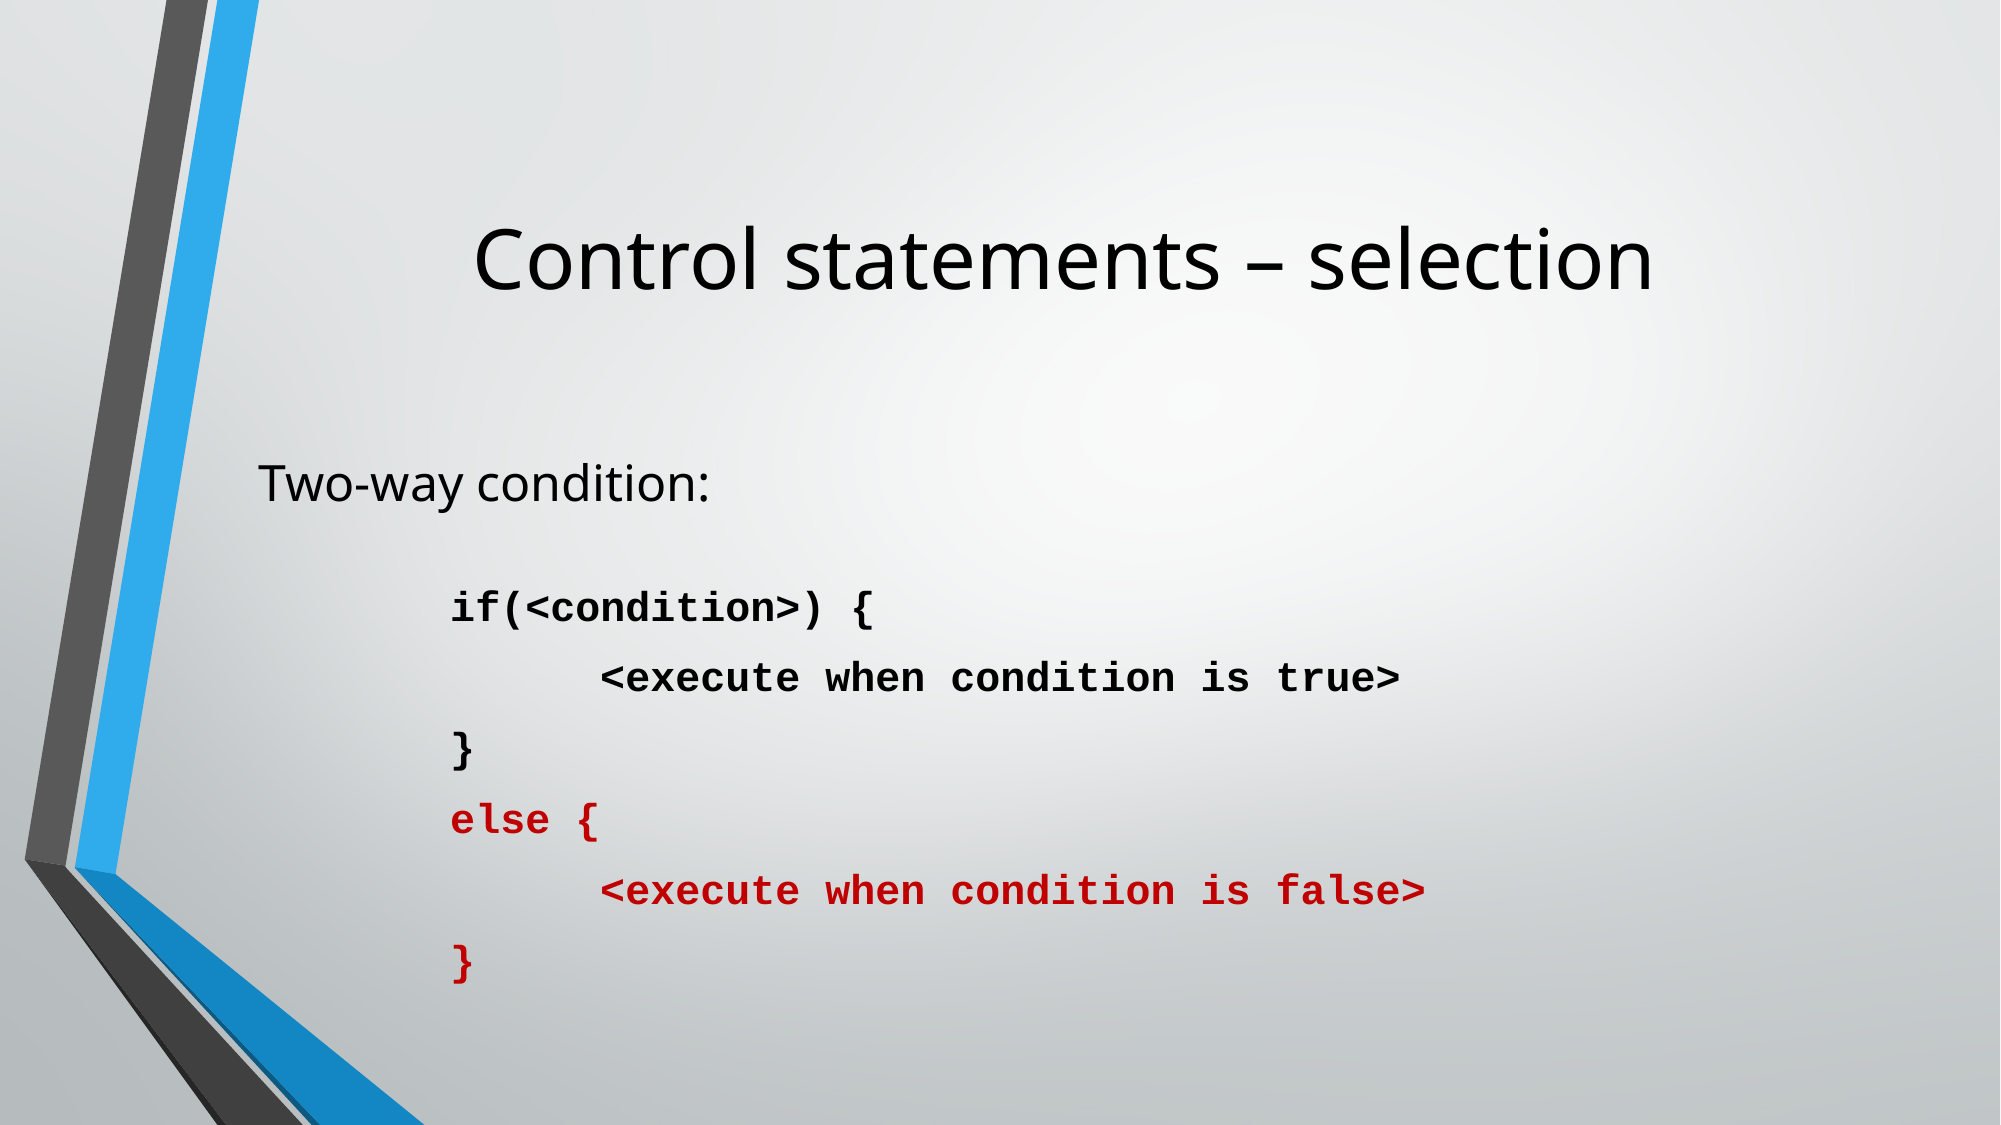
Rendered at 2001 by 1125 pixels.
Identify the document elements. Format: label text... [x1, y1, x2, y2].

list Two-way condition: [243, 437, 956, 527]
title Control statements – selection [243, 112, 1887, 400]
text_box if(<condition>) { <execute when condition is true> } else { <execute when condition is false> } [435, 561, 1904, 1002]
